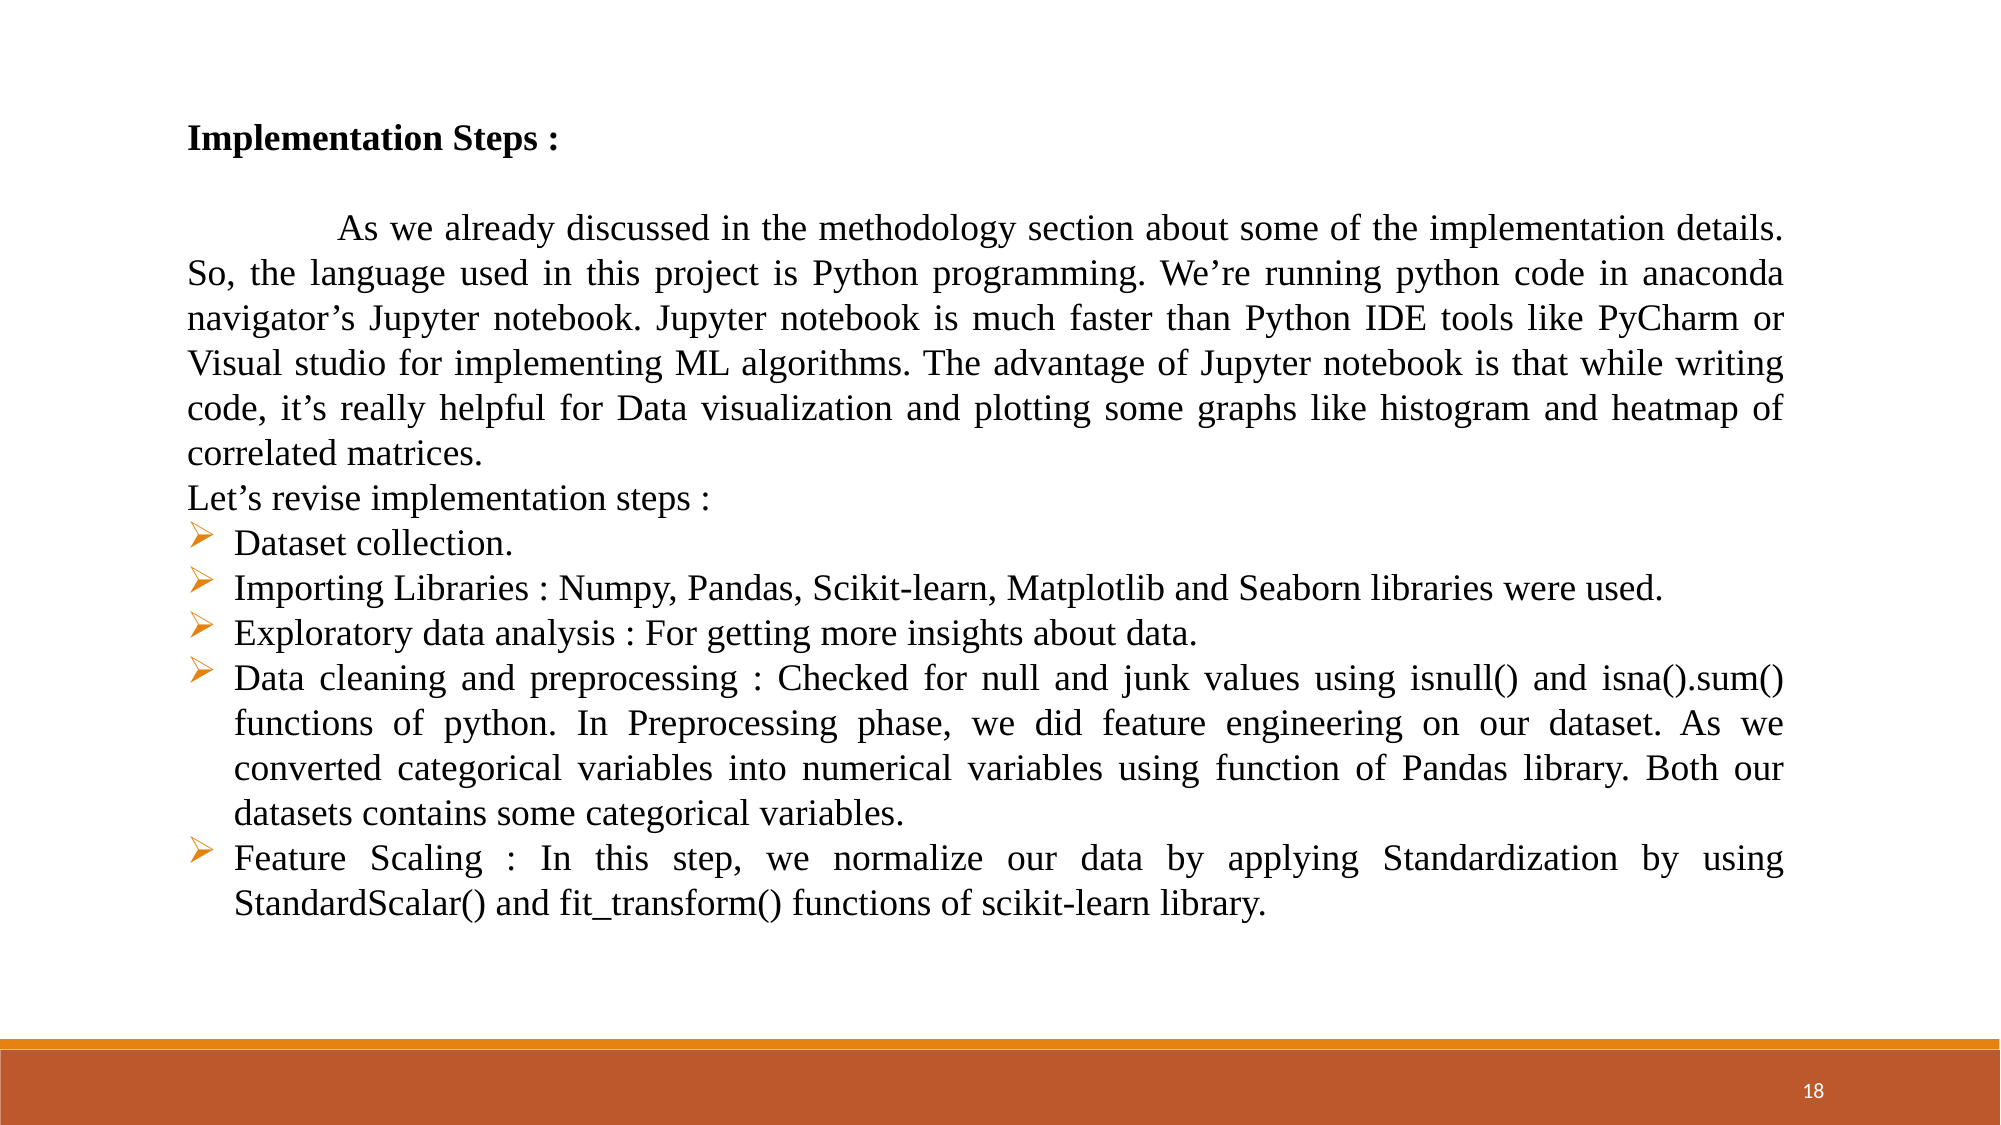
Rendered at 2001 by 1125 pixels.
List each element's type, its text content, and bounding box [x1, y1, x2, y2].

slide_number 18 [1624, 1059, 1840, 1120]
text_box Implementation Steps : As we already discussed in the methodology section about some of the implementation details. So, the language used in this project is Python programming. We’re running python code in anaconda navigator’s Jupyter notebook. Jupyter notebook is much faster than Python IDE tools like PyCharm or Visual studio for implementing ML algorithms. The advantage of Jupyter notebook is that while writing code, it’s really helpful for Data visualization and plotting some graphs like histogram and heatmap of correlated matrices. Let’s revise implementation steps : Dataset collection. Importing Libraries : Numpy, Pandas, Scikit-learn, Matplotlib and Seaborn libraries were used. Exploratory data analysis : For getting more insights about data. Data cleaning and preprocessing : Checked for null and junk values using isnull() and isna().sum() functions of python. In Preprocessing phase, we did feature engineering on our dataset. As we converted categorical variables into numerical variables using function of Pandas library. Both our datasets contains some categorical variables. Feature Scaling : In this step, we normalize our data by applying Standardization by using StandardScalar() and fit_transform() functions of scikit-learn library. [172, 105, 1801, 930]
